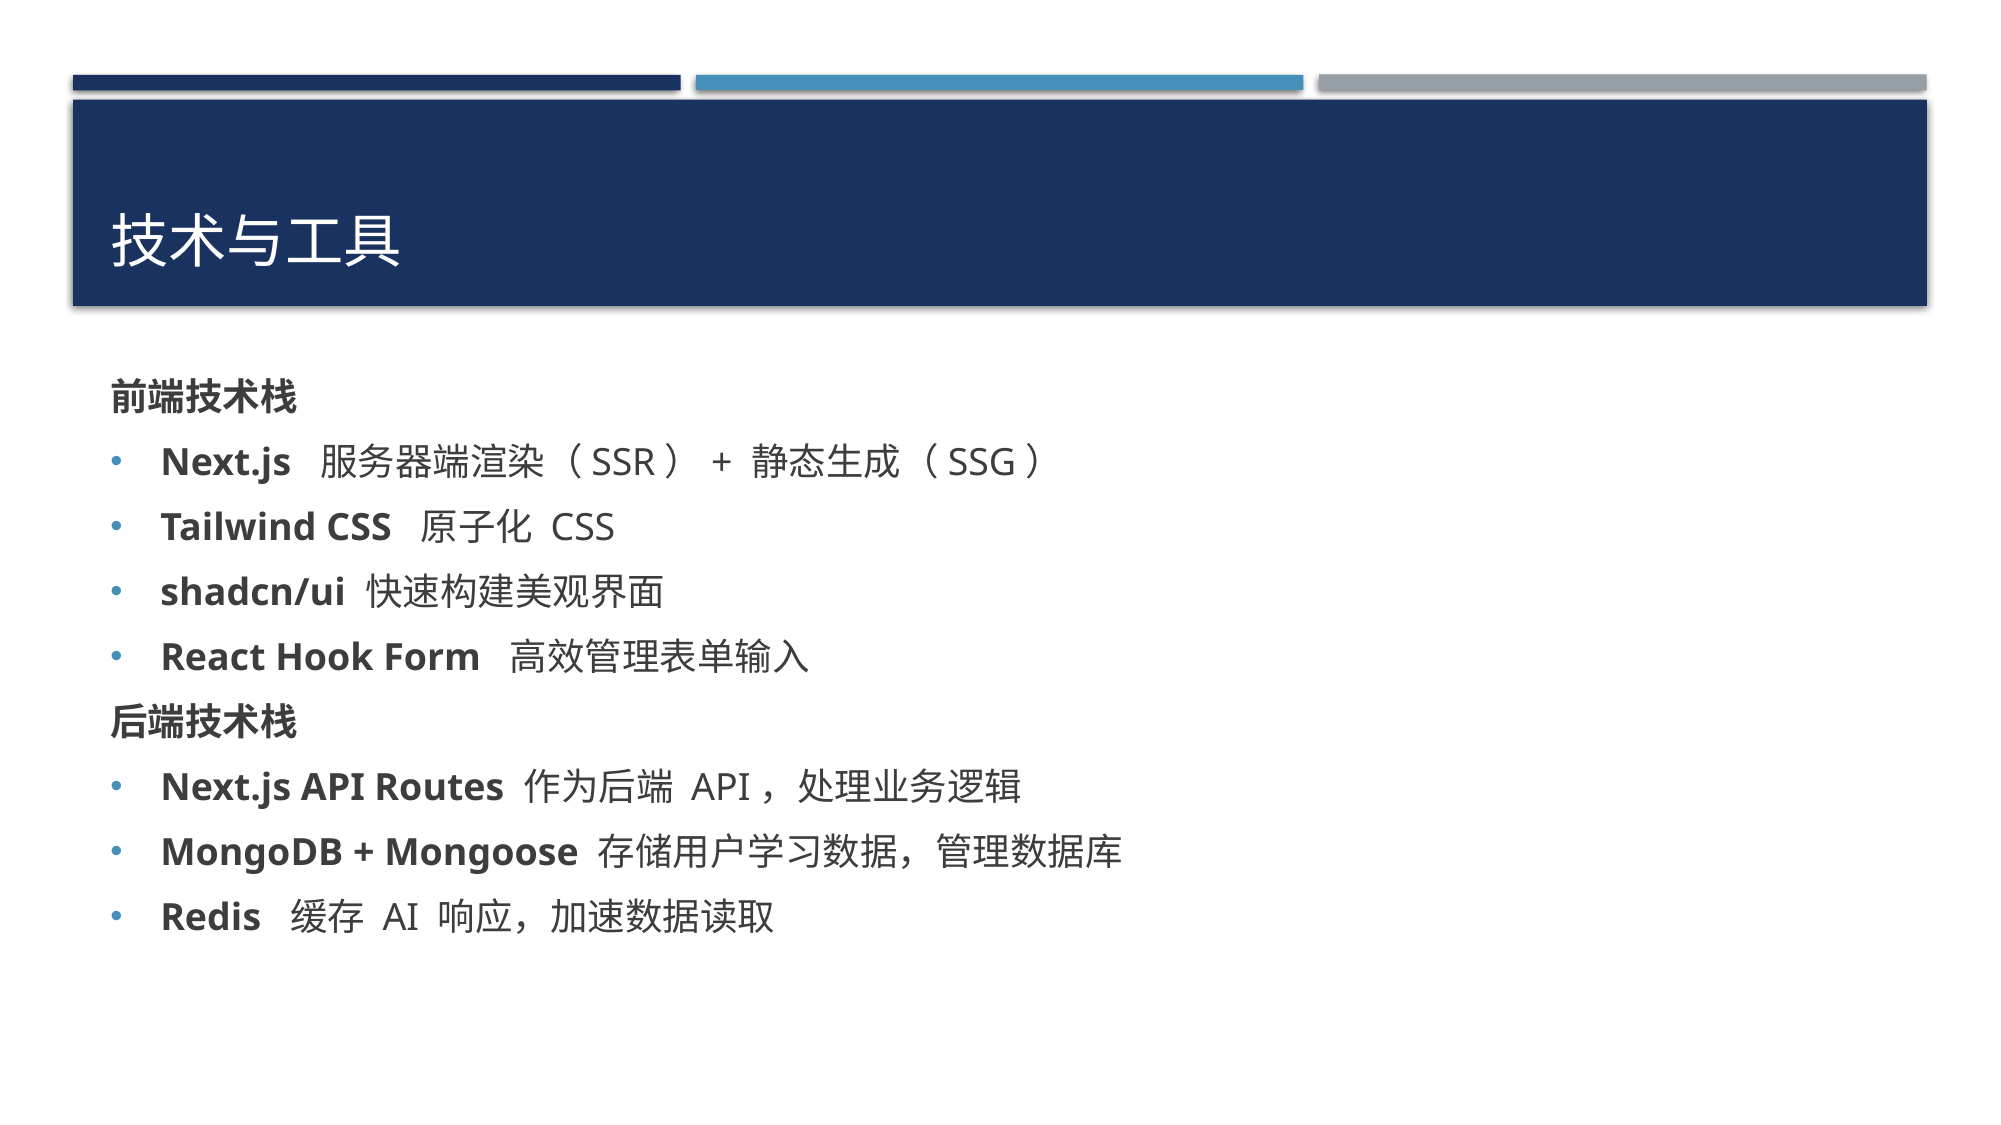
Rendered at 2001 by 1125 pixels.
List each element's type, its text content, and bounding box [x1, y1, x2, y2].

list 前端技术栈 Next.js 服务器端渲染（SSR）+ 静态生成（SSG） Tailwind CSS 原子化 CSS shadcn/ui 快速构建美观界面 React Hook Form 高效管理表单输入 后端技术栈 Next.js API Routes 作为后端 API，处理业务逻辑 MongoDB + Mongoose 存储用户学习数据，管理数据库 Redis 缓存 AI 响应，加速数据读取 [95, 365, 1566, 962]
title 技术与工具 [95, 119, 1905, 282]
